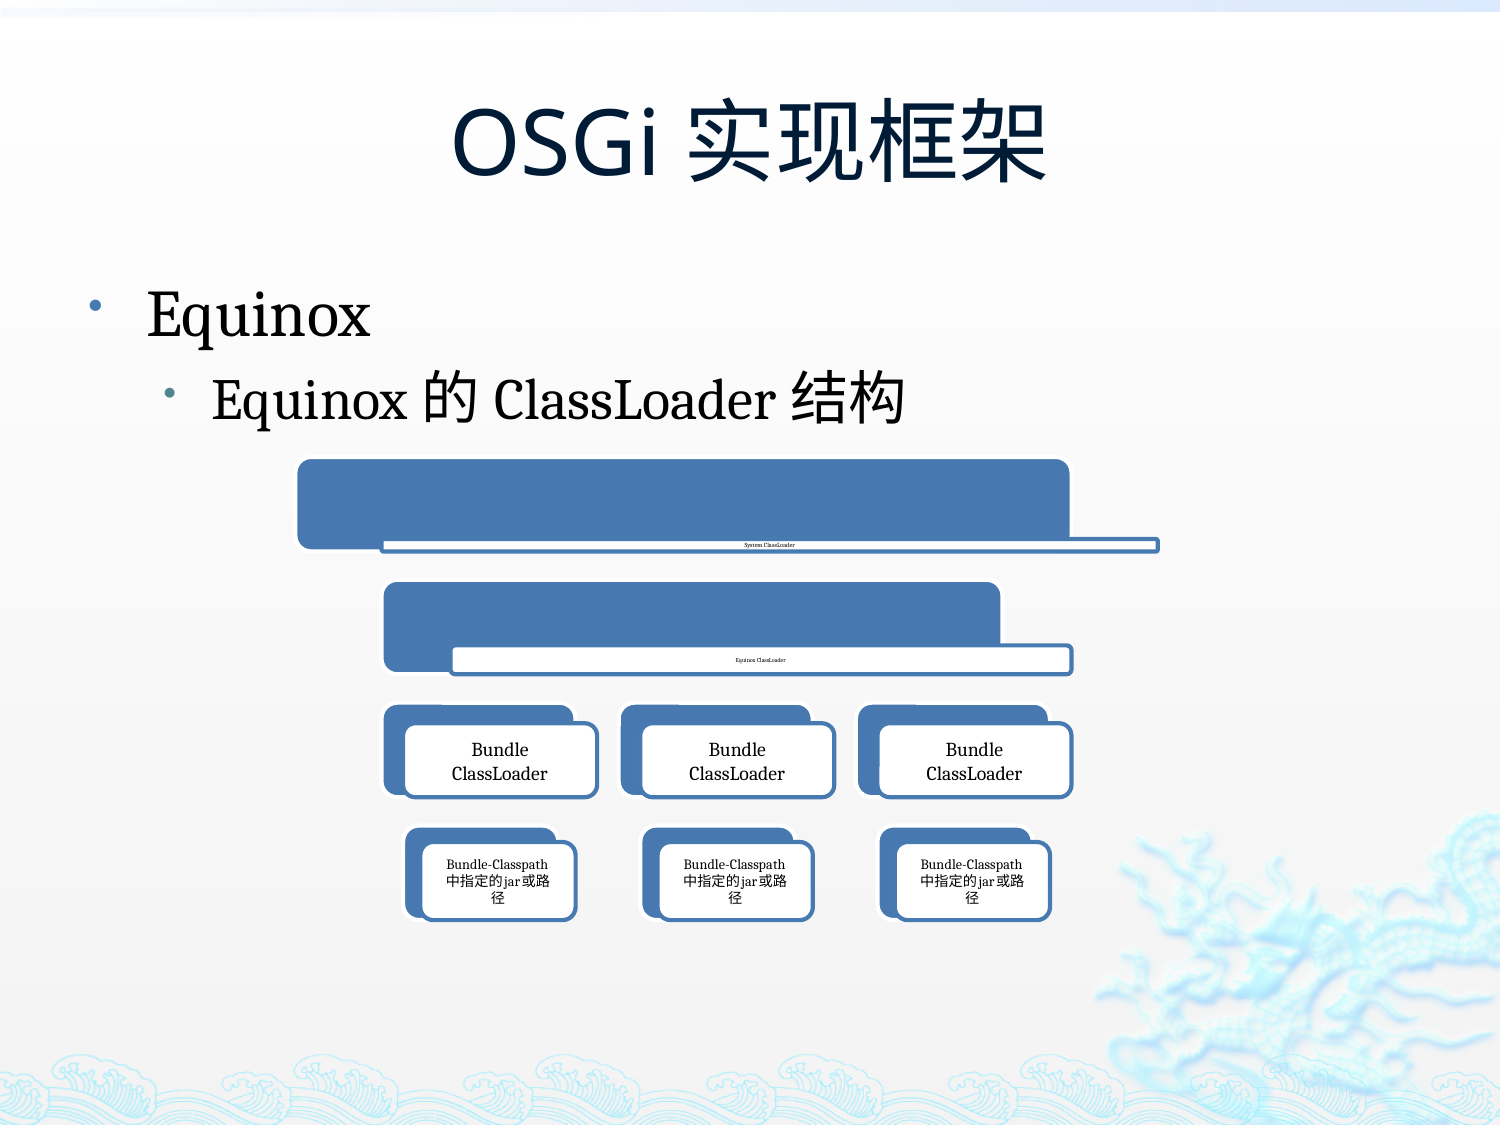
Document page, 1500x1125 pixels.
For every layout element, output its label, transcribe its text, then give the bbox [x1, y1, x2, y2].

title OSGi实现框架 [75, 45, 1425, 233]
list Equinox Equinox的ClassLoader结构 [75, 262, 1425, 1005]
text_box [186, 456, 1267, 1044]
